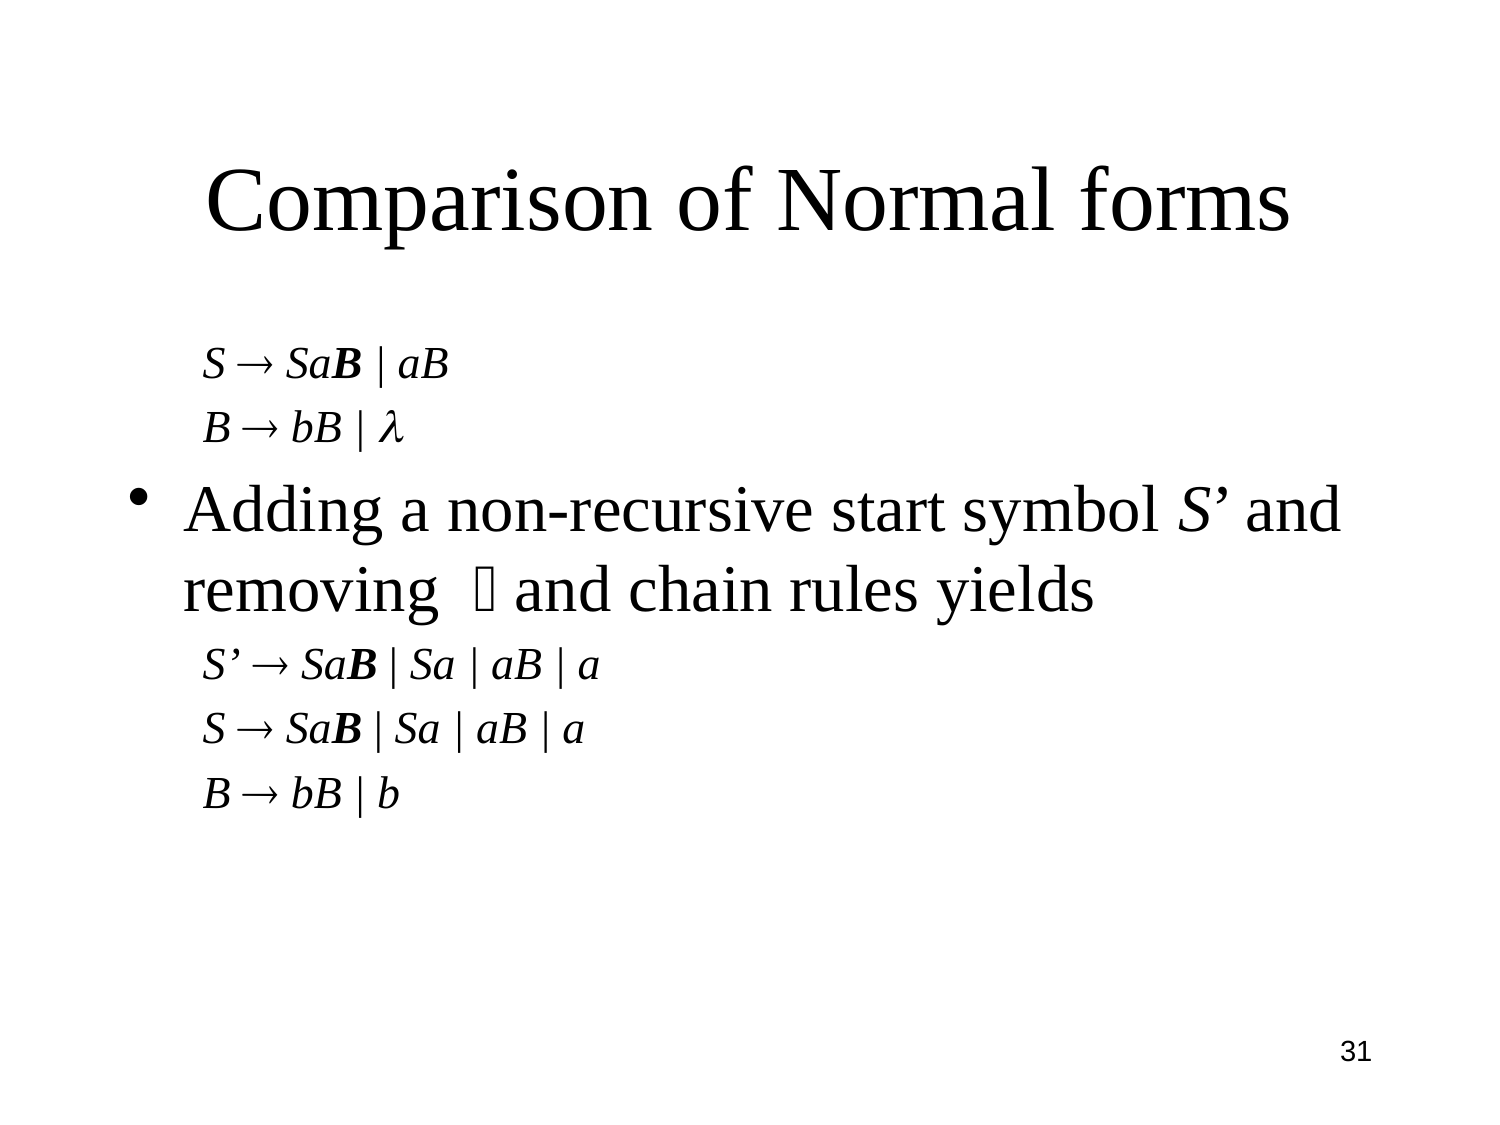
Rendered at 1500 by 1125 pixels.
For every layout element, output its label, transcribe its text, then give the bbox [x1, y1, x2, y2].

title Comparison of Normal forms [112, 99, 1388, 288]
list S  SaB | aB B  bB |  Adding a non-recursive start symbol S’ and removing  and chain rules yields S’  SaB | Sa | aB | a S  SaB | Sa | aB | a B  bB | b [112, 324, 1388, 1001]
slide_number 31 [1074, 1025, 1388, 1100]
